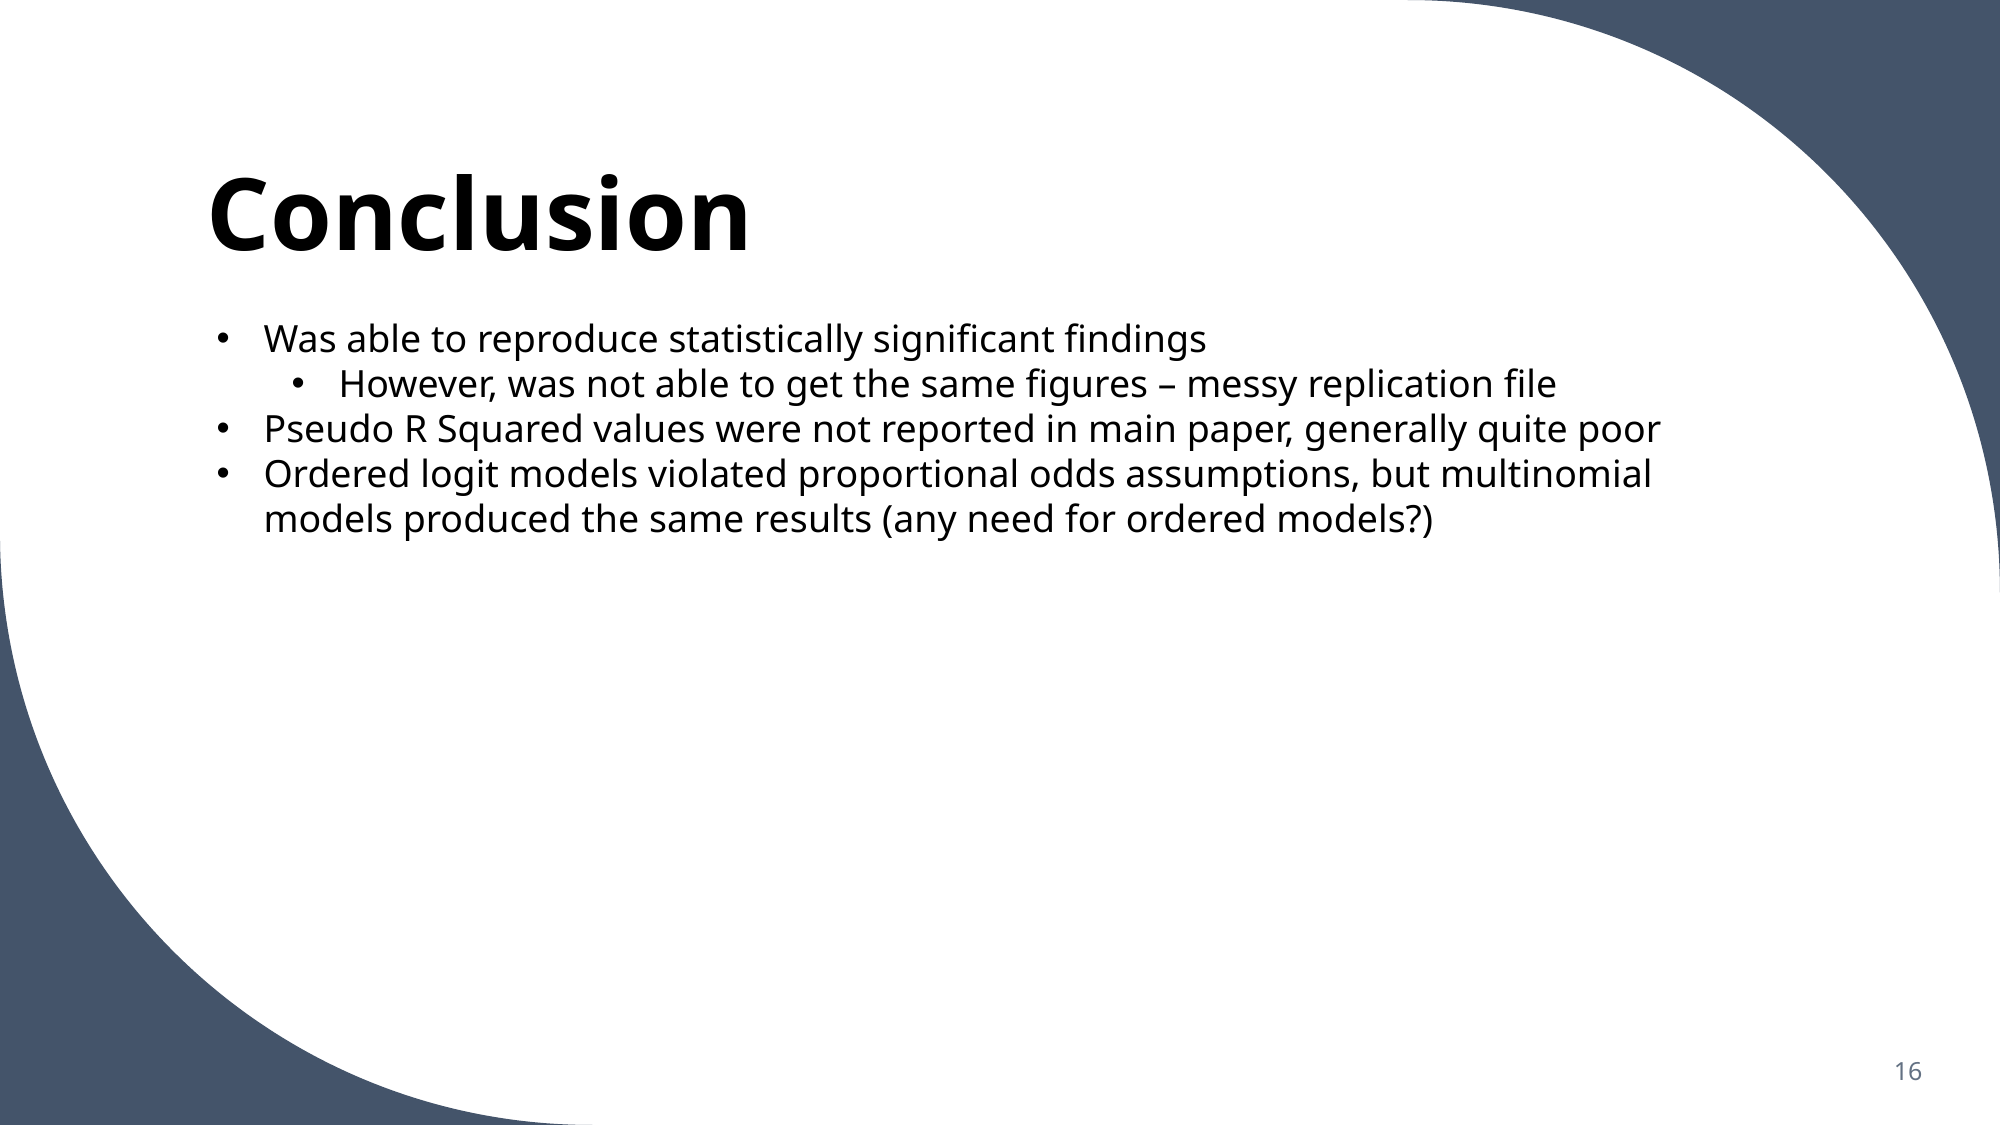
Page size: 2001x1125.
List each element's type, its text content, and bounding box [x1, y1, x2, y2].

slide_number [62, 1042, 342, 1103]
slide_number 16 [1665, 1042, 1938, 1103]
text_box Was able to reproduce statistically significant findings However, was not able to get the same figures – messy replication file Pseudo R Squared values were not reported in main paper, generally quite poor Ordered logit models violated proportional odds assumptions, but multinomial models produced the same results (any need for ordered models?) [201, 307, 1708, 548]
title Conclusion [191, 62, 1796, 280]
